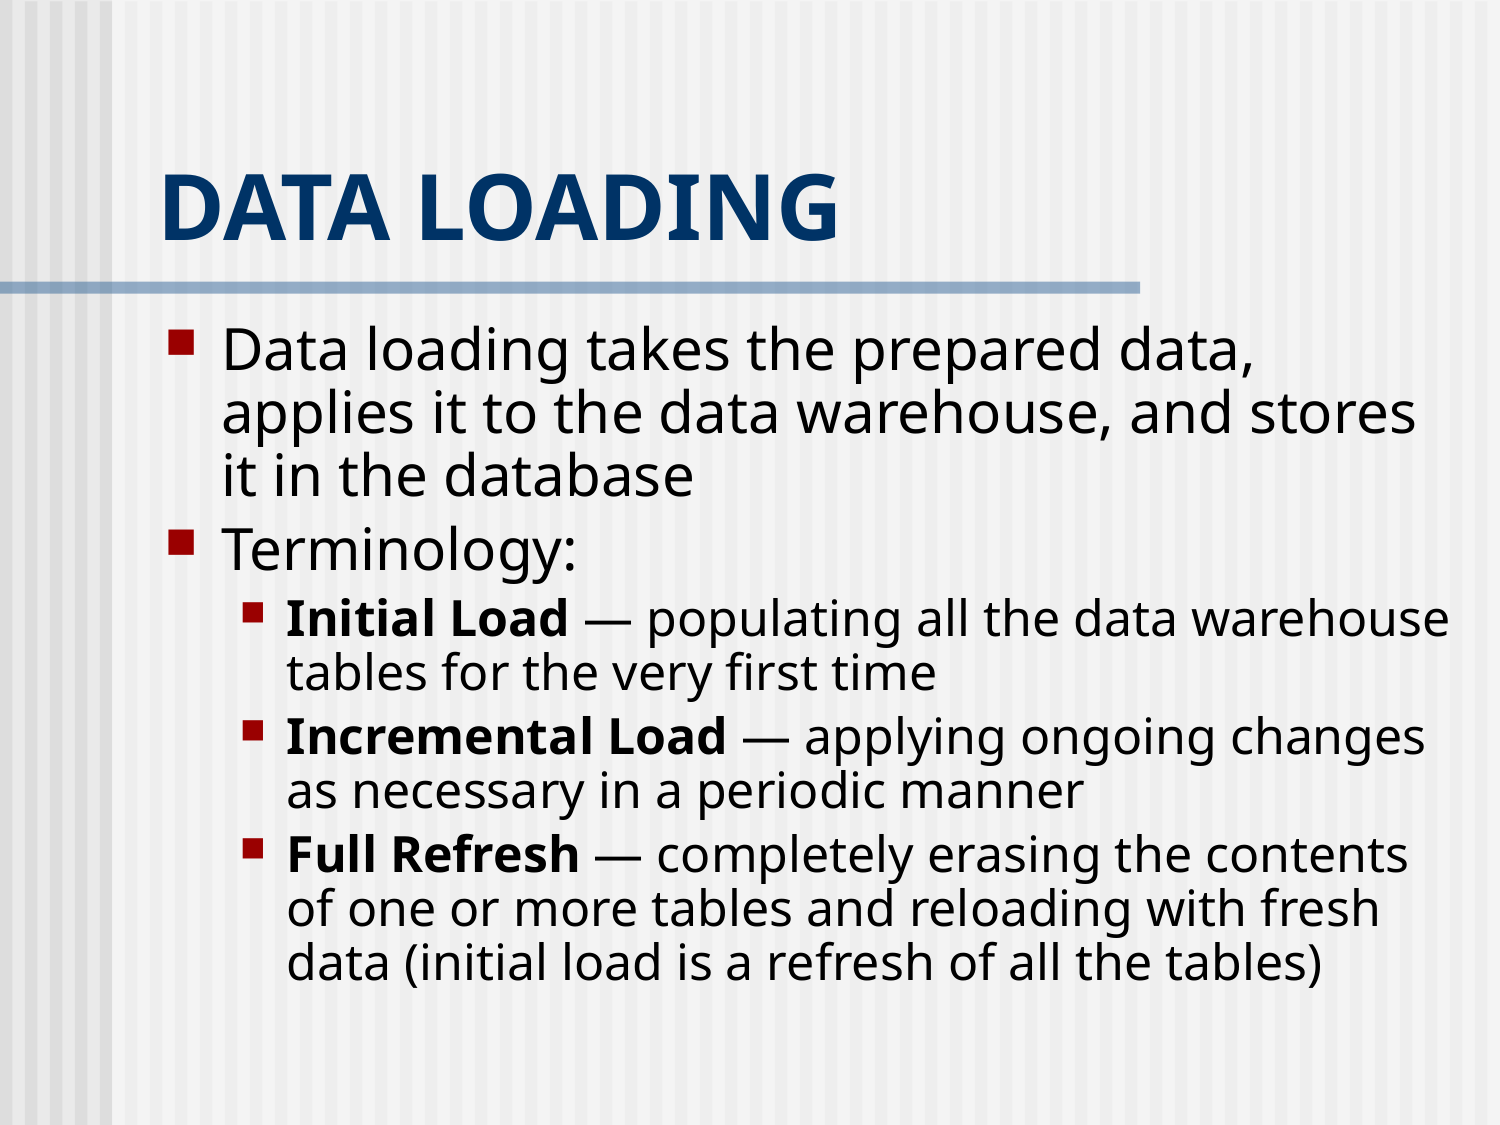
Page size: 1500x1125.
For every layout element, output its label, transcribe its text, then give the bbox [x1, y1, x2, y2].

title DATA LOADING [142, 31, 1483, 267]
list Data loading takes the prepared data, applies it to the data warehouse, and stores it in the database Terminology: Initial Load — populating all the data warehouse tables for the very first time Incremental Load — applying ongoing changes as necessary in a periodic manner Full Refresh — completely erasing the contents of one or more tables and reloading with fresh data (initial load is a refresh of all the tables) [149, 312, 1481, 1001]
